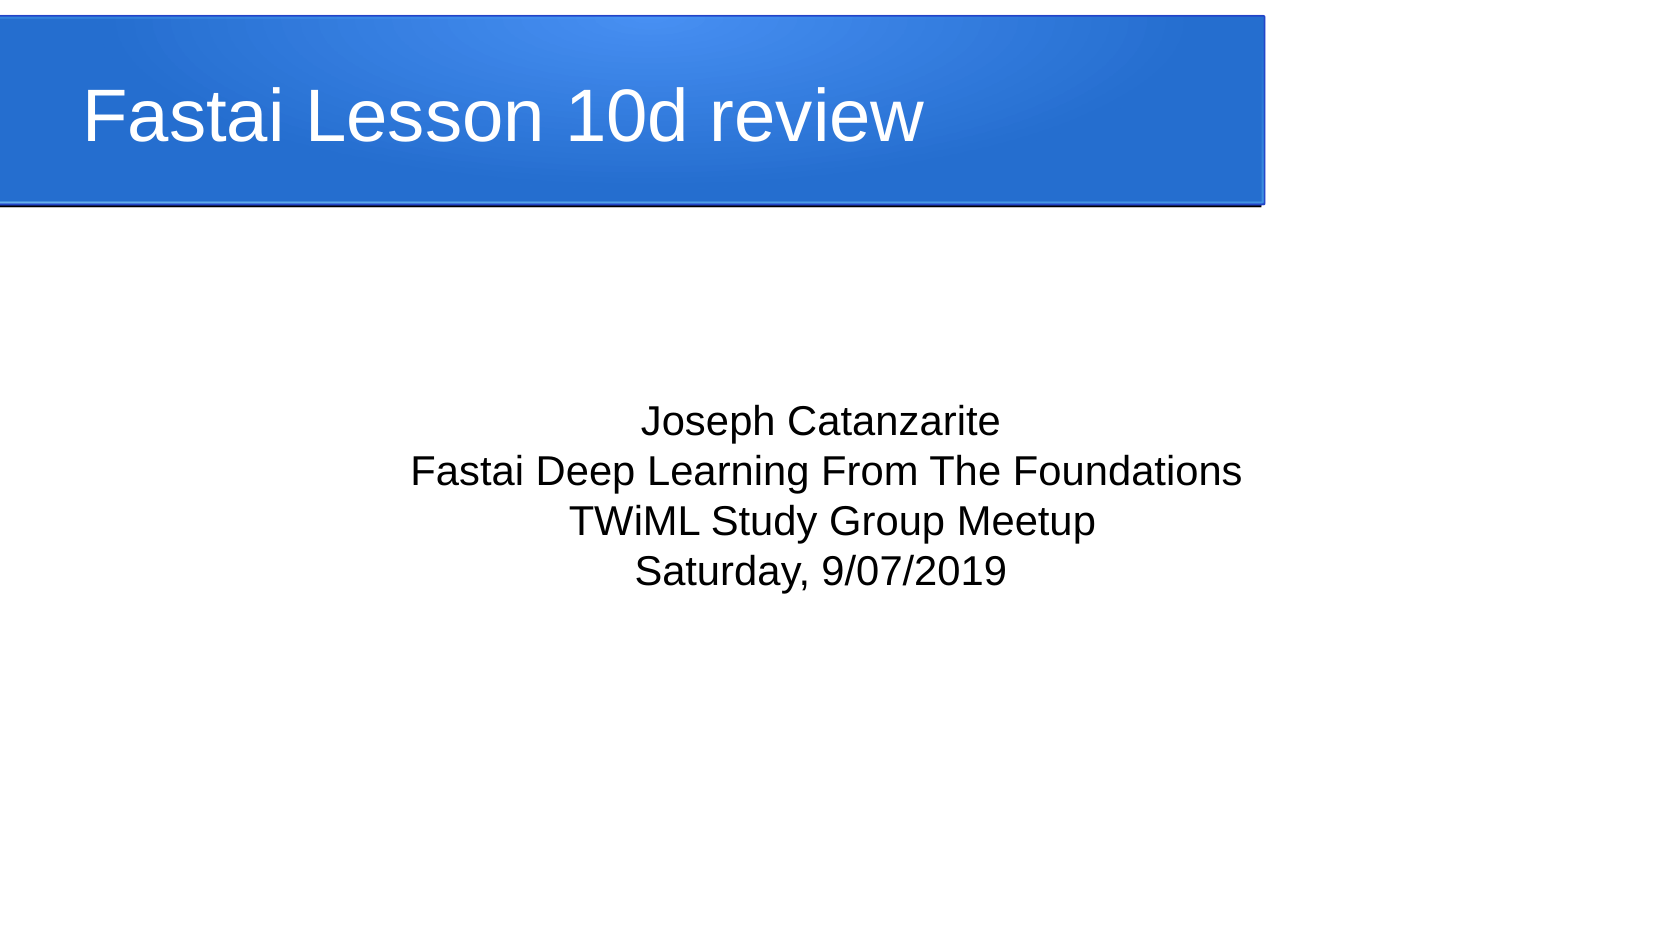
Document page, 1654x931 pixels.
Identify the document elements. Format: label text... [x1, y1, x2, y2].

text_box Fastai Lesson 10d review [82, 67, 1235, 157]
picture [0, 13, 1269, 211]
text_box Joseph Catanzarite Fastai Deep Learning From The Foundations TWiML Study Group Meetup Saturday, 9/07/2019 [82, 393, 1571, 594]
